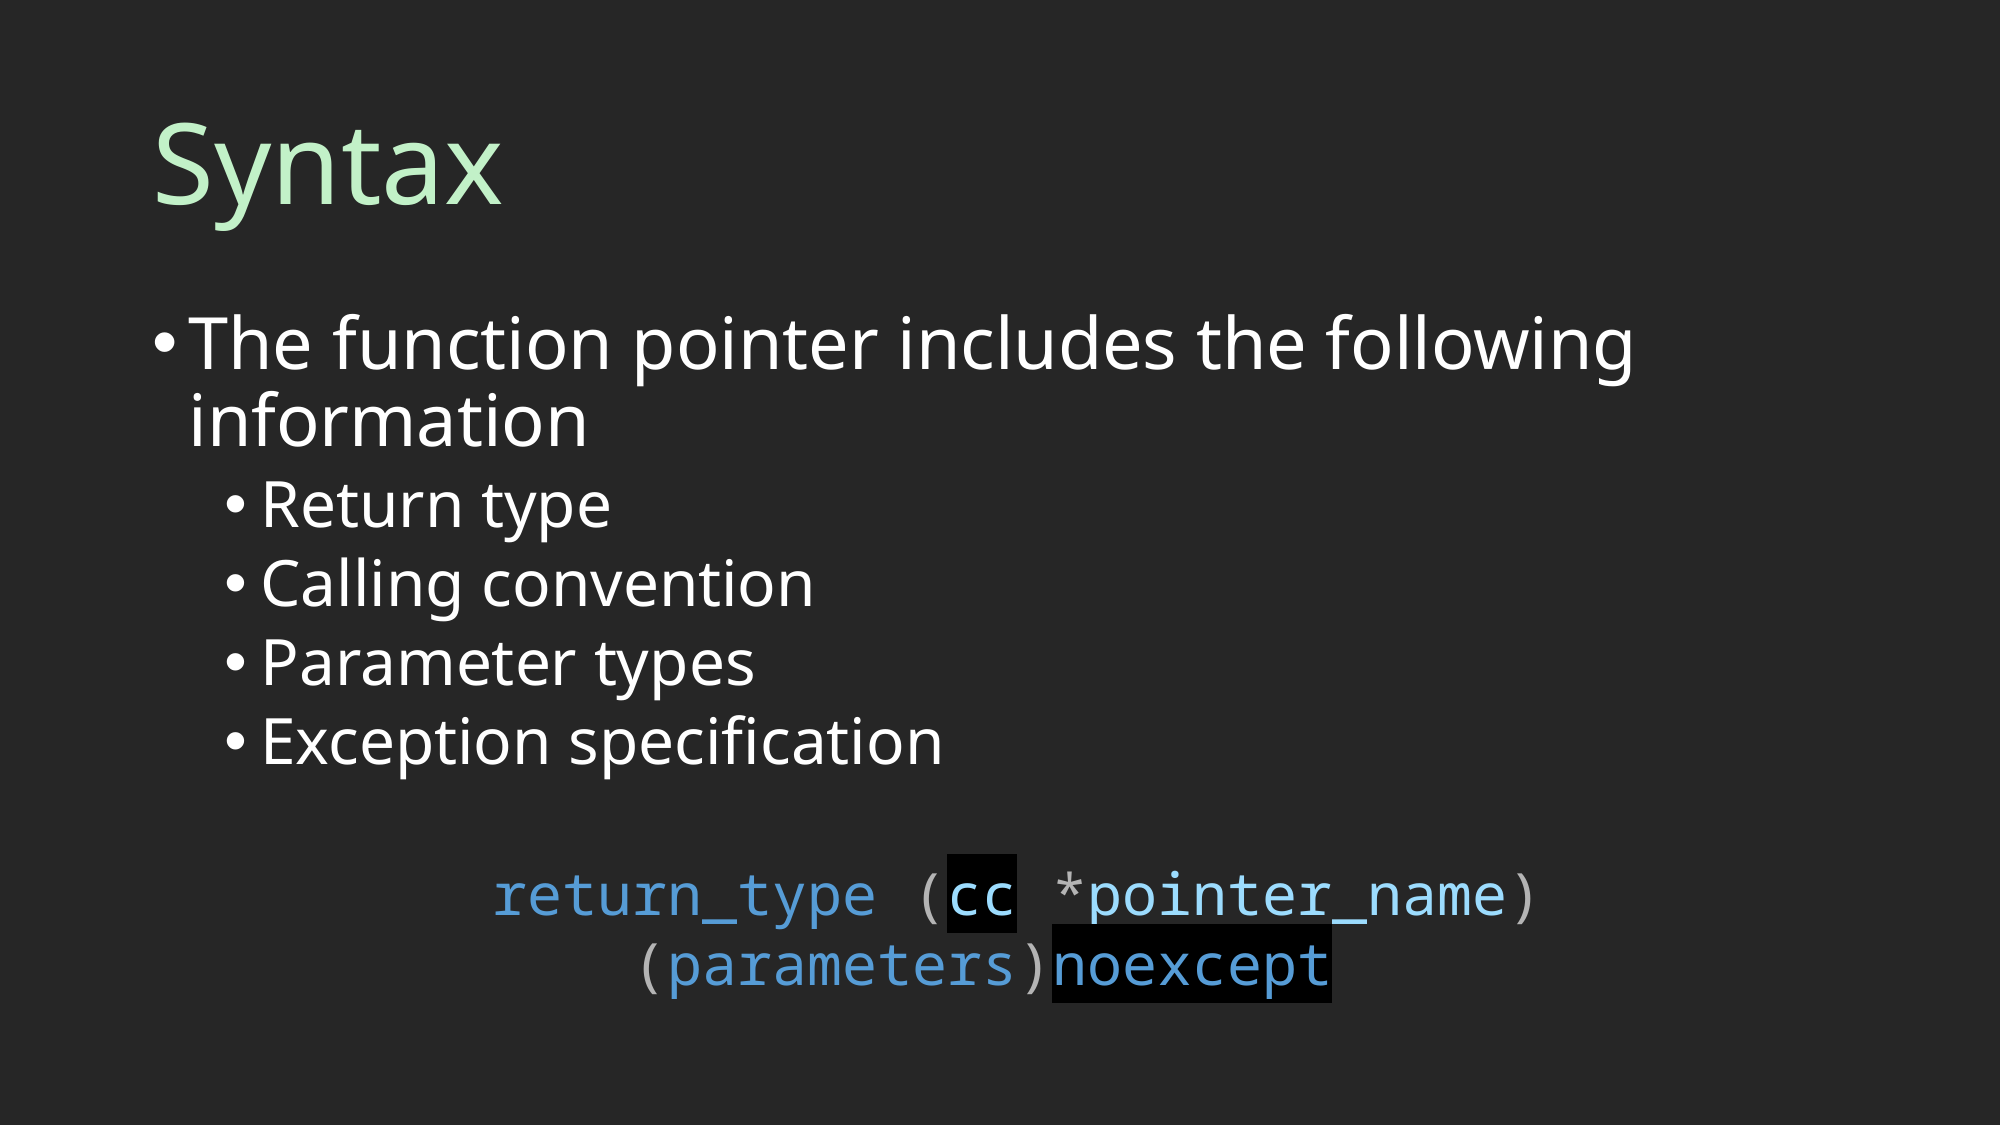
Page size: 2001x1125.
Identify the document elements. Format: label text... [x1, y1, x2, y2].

text_box return_type (cc *pointer_name)(parameters)noexcept [137, 850, 1863, 1005]
list The function pointer includes the following information Return type Calling convention Parameter types Exception specification [137, 299, 1863, 789]
title Syntax [137, 59, 1863, 278]
